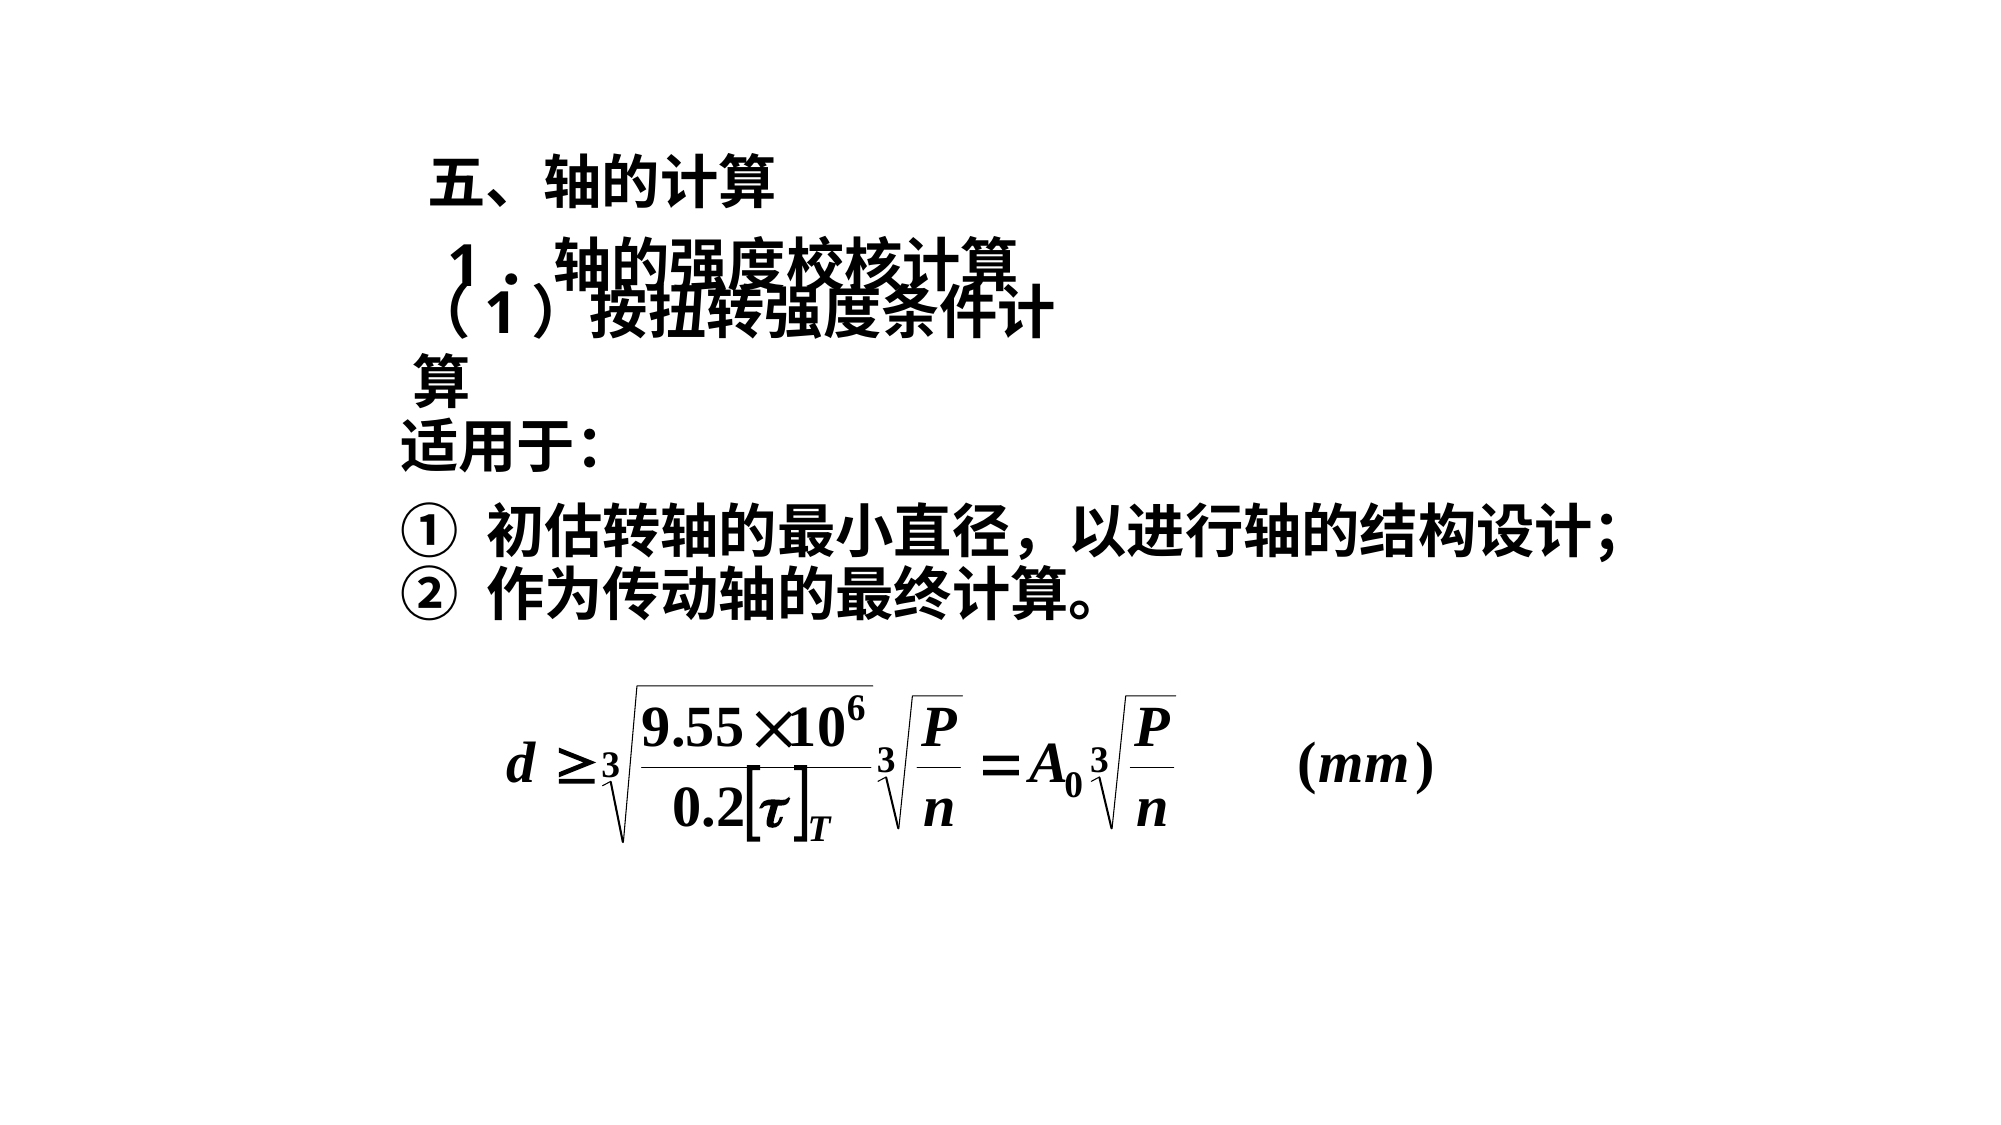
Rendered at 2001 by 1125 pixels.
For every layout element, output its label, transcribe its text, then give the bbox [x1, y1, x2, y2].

text_box 1．轴的强度校核计算 [433, 220, 1358, 305]
text_box 适用于： ① 初估转轴的最小直径，以进行轴的结构设计； ② 作为传动轴的最终计算。 [385, 415, 1715, 629]
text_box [503, 680, 1438, 848]
text_box 五、轴的计算 [412, 137, 1138, 223]
text_box （1）按扭转强度条件计算 [397, 267, 1123, 415]
